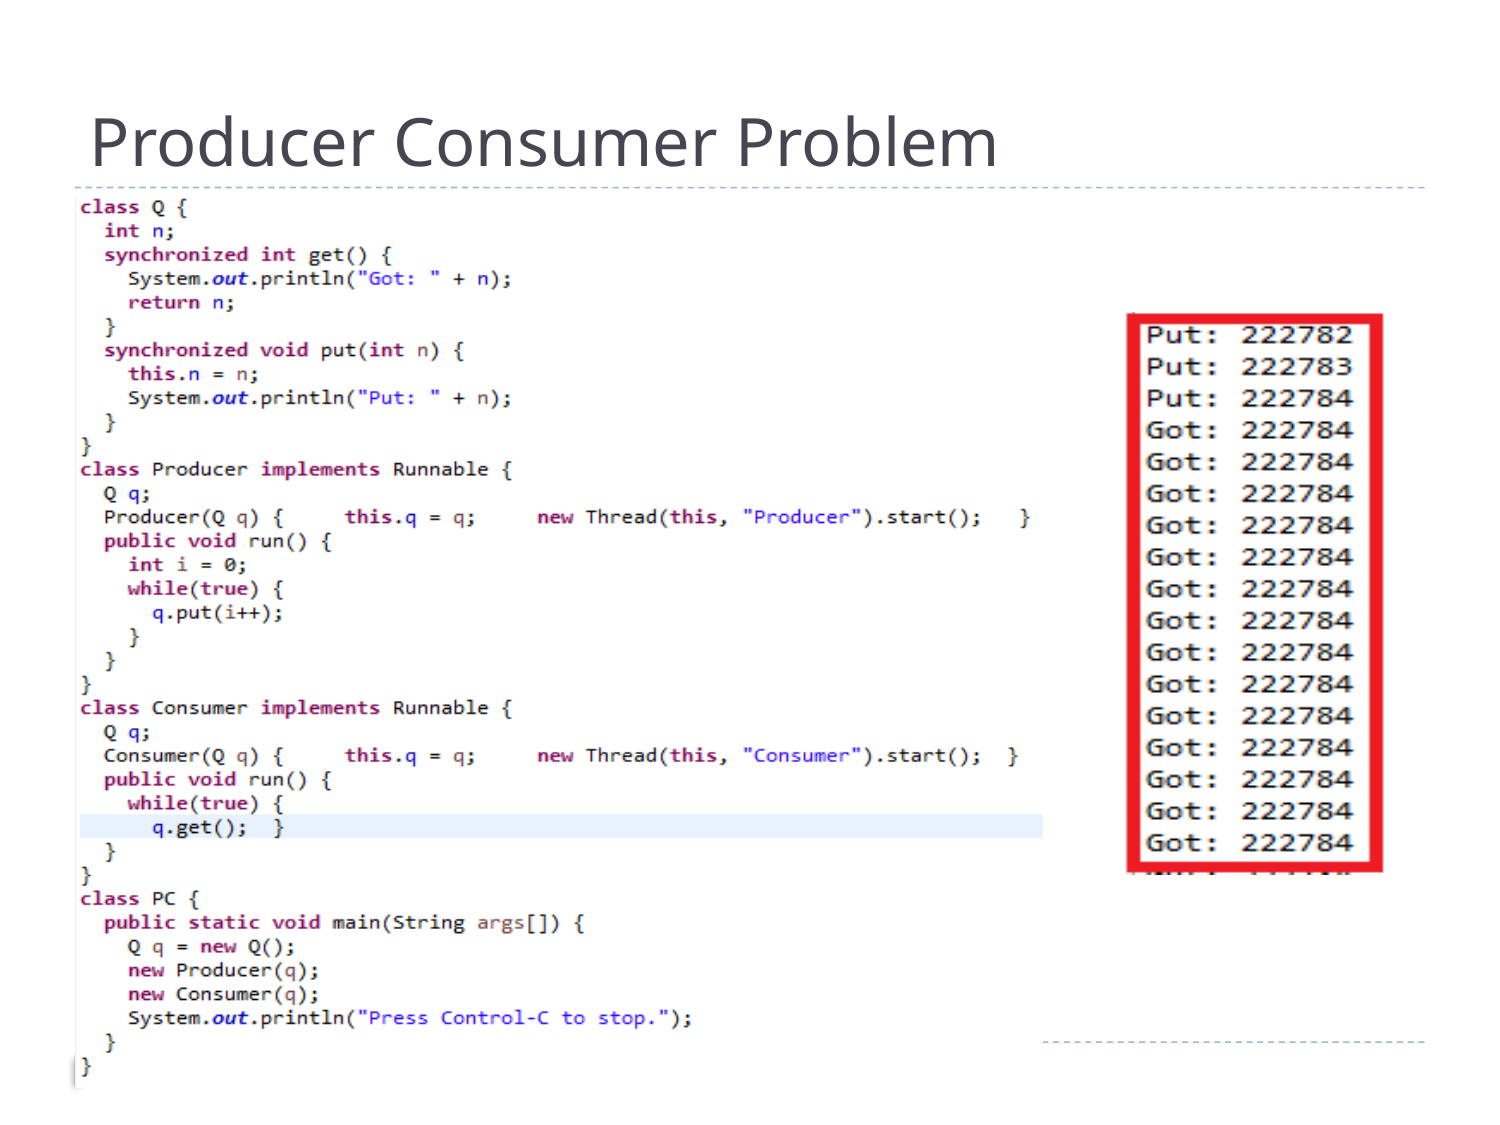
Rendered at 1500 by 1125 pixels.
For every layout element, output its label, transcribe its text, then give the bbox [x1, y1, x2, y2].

picture [74, 196, 1043, 1088]
picture [1124, 312, 1401, 876]
title Producer Consumer Problem [75, 24, 1425, 188]
